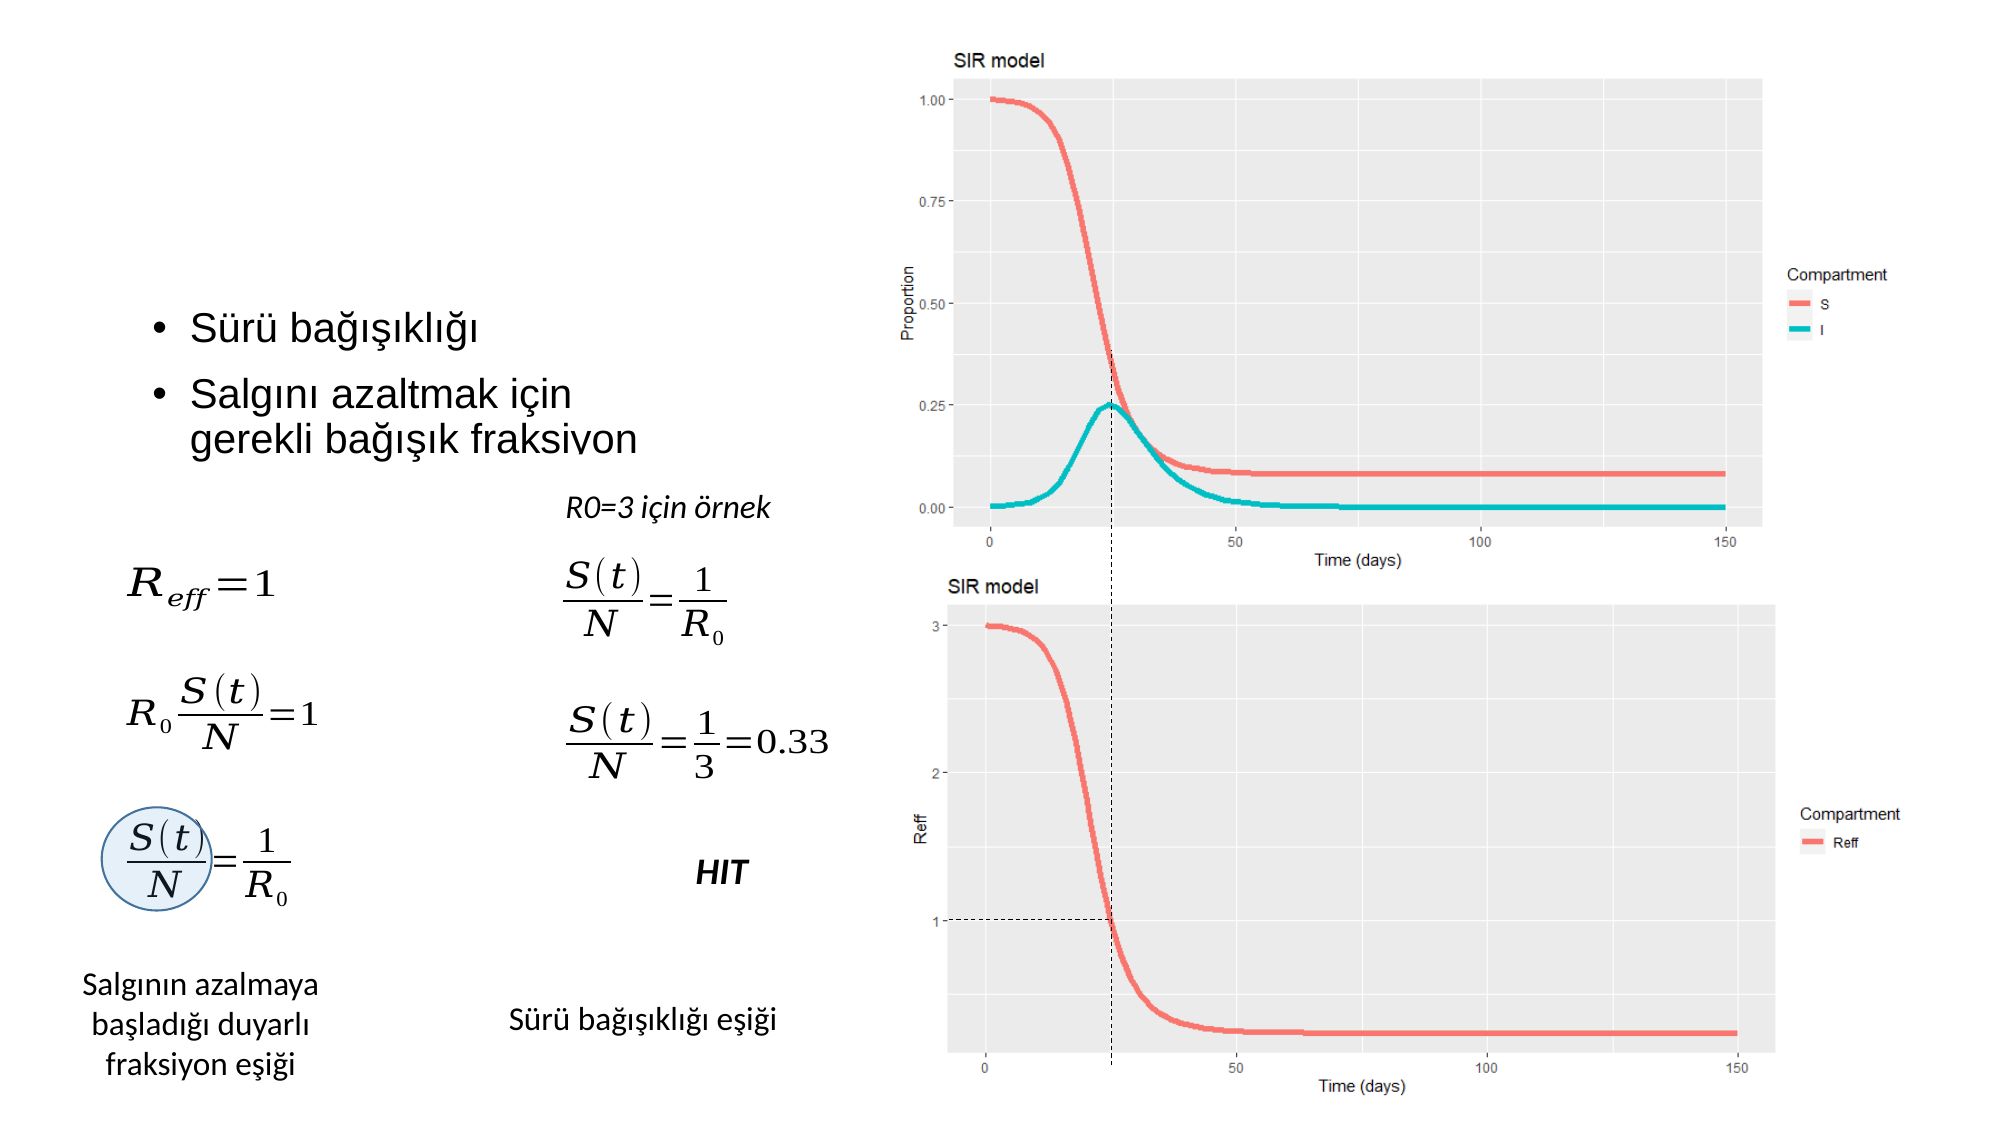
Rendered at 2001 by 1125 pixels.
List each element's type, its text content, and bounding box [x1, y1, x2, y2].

text_box Salgının azalmaya başladığı duyarlı fraksiyon eşiği [33, 971, 369, 1074]
list Sürü bağışıklığı Salgını azaltmak için gerekli bağışık fraksiyon [137, 299, 715, 615]
picture [891, 43, 1917, 1103]
text_box R0=3 için örnek [501, 453, 836, 556]
text_box [100, 806, 213, 912]
text_box Sürü bağışıklığı eşiği [476, 966, 811, 1069]
